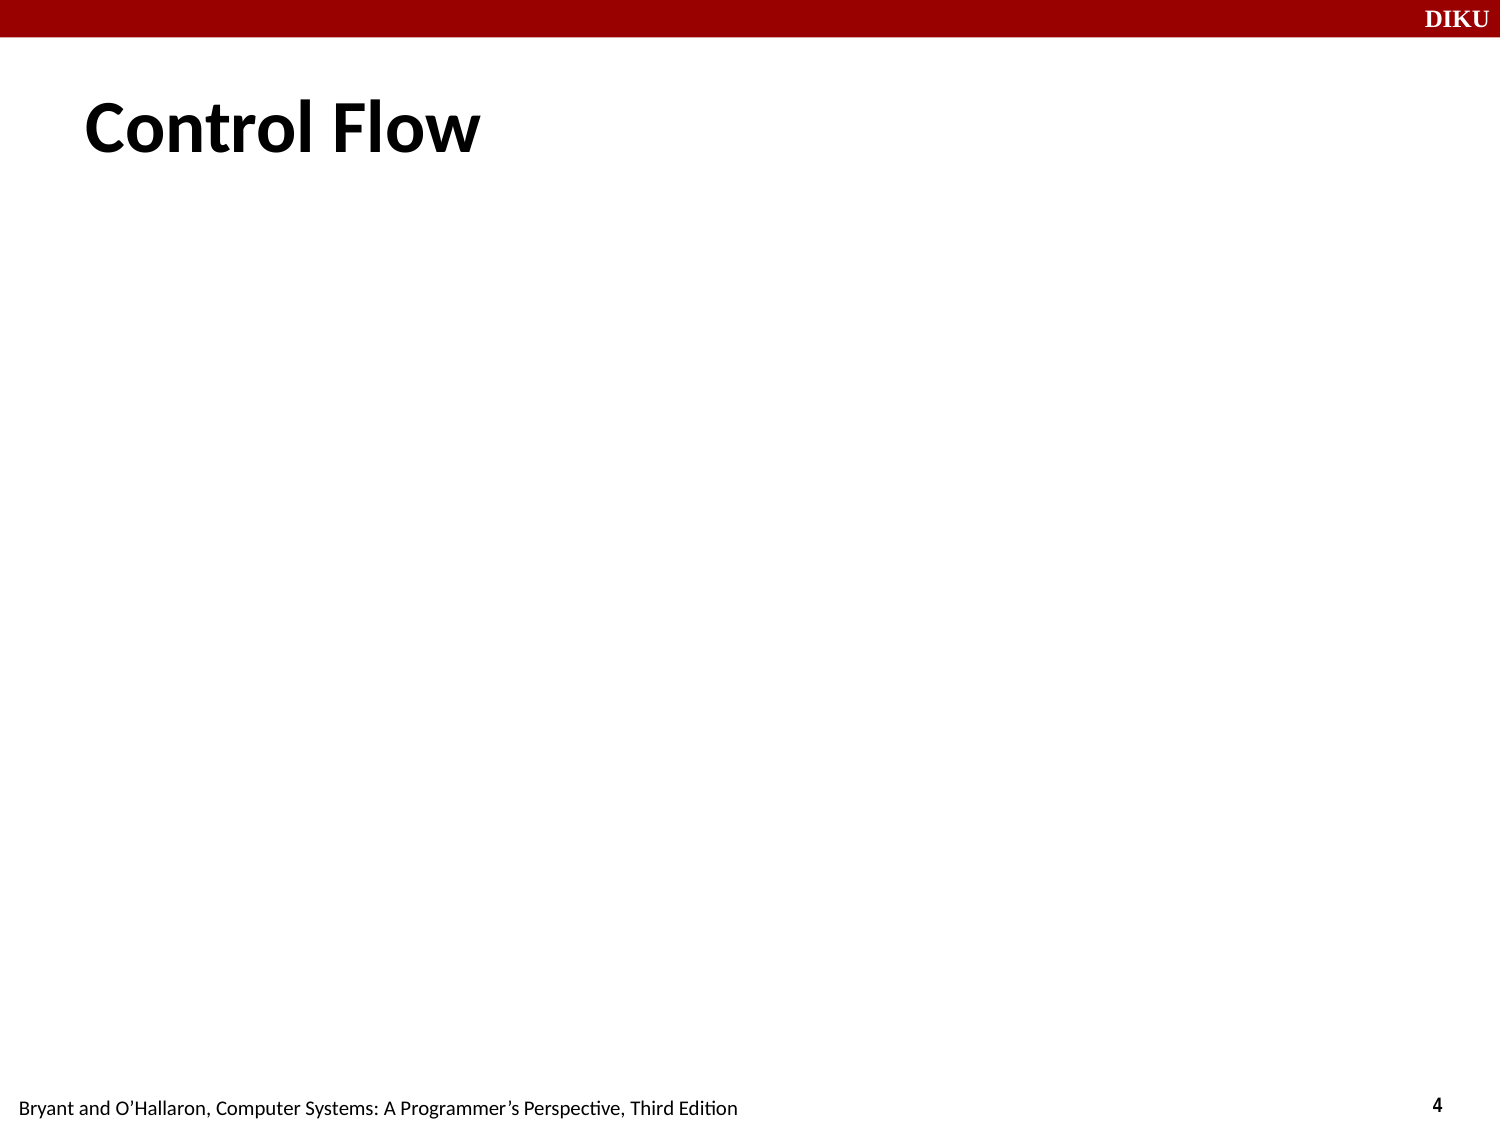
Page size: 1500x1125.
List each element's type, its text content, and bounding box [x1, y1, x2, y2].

text_box Control Flow [70, 75, 775, 169]
